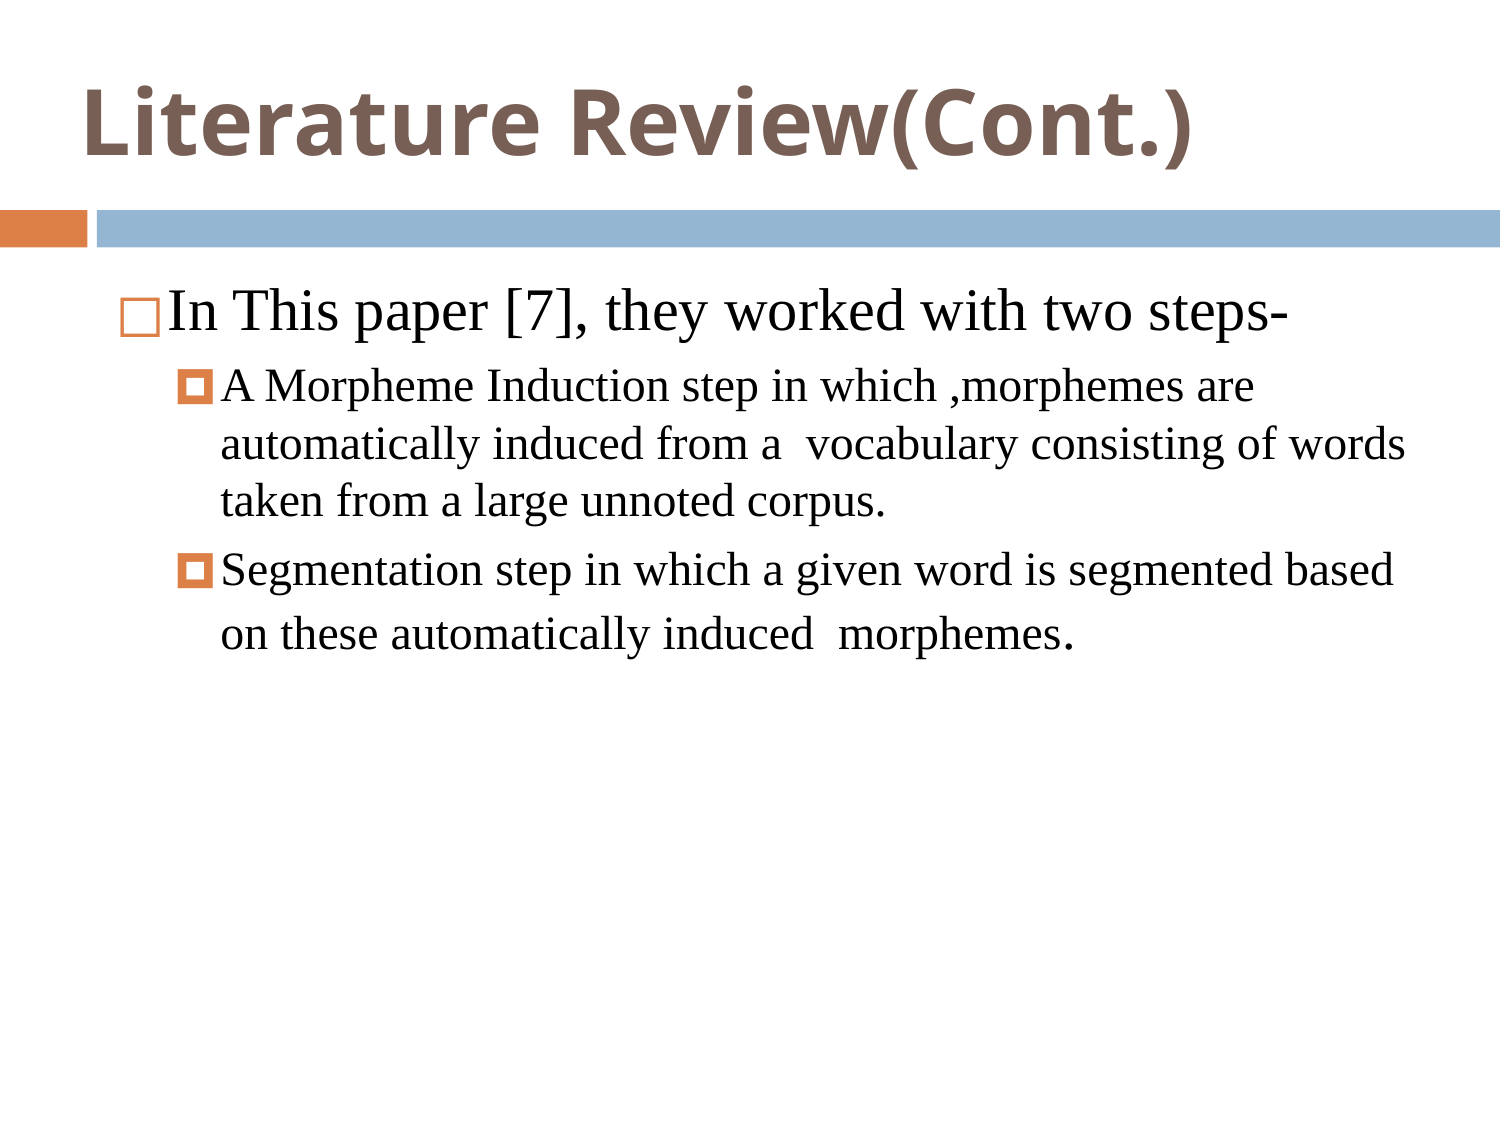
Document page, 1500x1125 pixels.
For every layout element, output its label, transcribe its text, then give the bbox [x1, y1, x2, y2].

title Literature Review(Cont.) [64, 37, 1438, 200]
list In This paper [7], they worked with two steps- A Morpheme Induction step in which ,morphemes are automatically induced from a vocabulary consisting of words taken from a large unnoted corpus. Segmentation step in which a given word is segmented based on these automatically induced morphemes. [100, 262, 1438, 1000]
